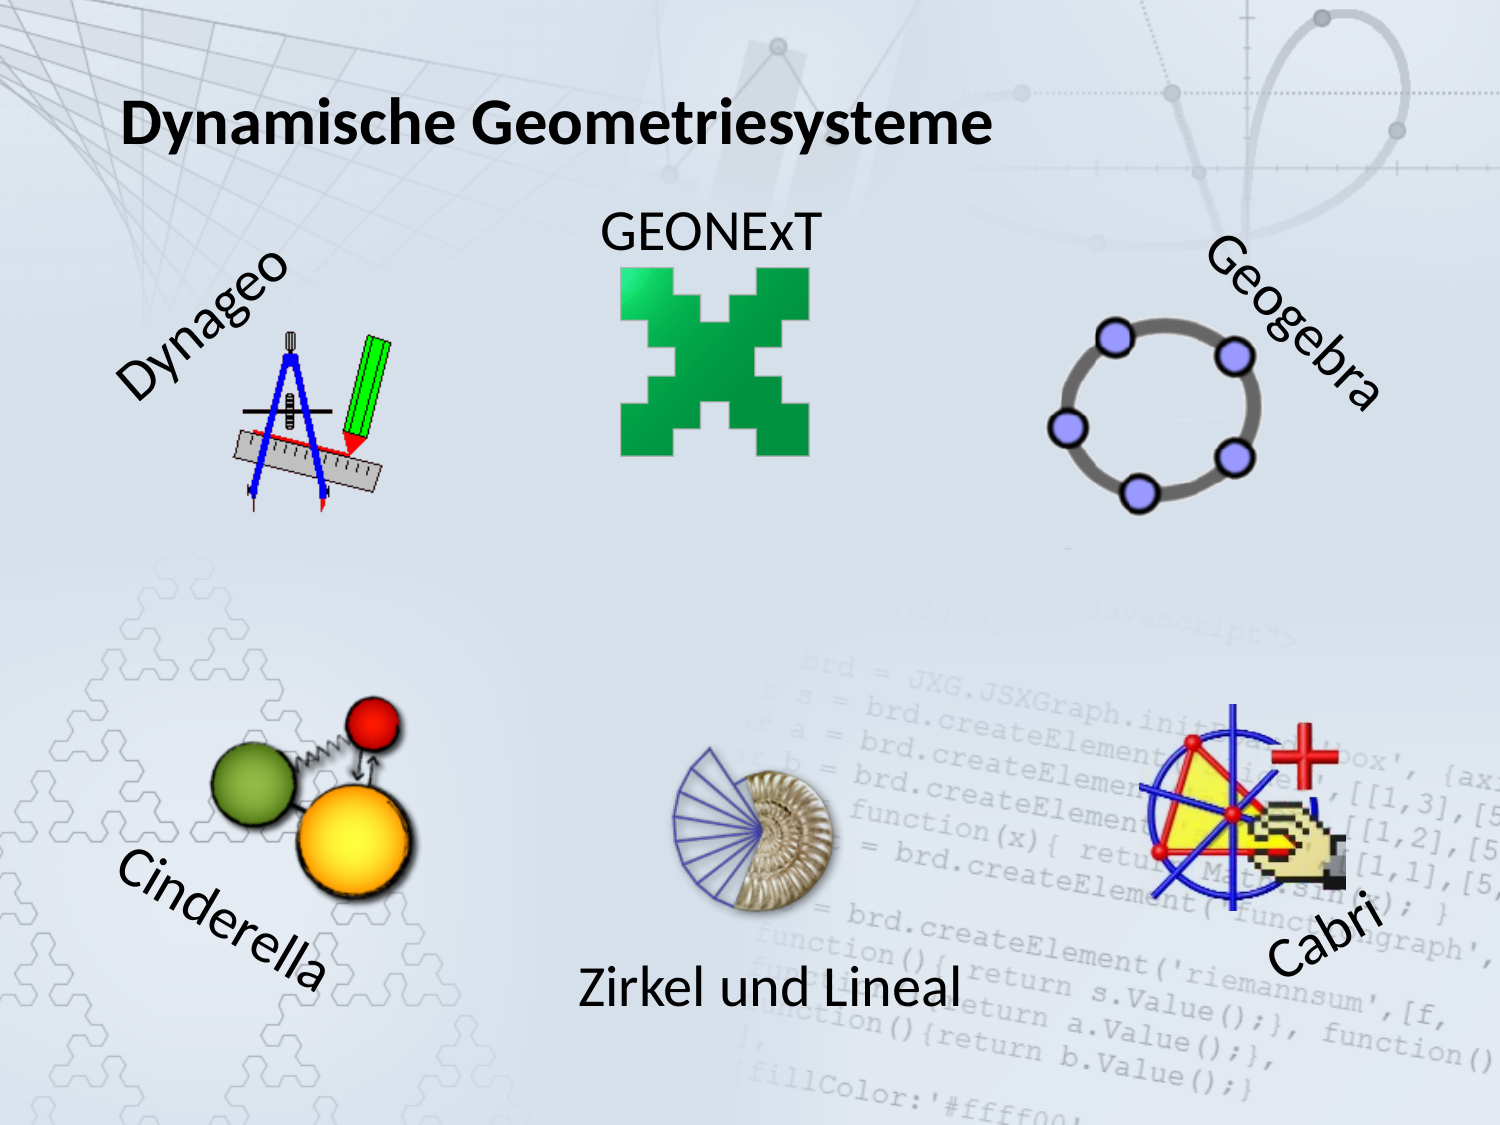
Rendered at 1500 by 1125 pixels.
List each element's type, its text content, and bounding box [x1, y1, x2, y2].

text_box Cinderella [90, 811, 364, 1020]
text_box Dynageo [83, 208, 318, 429]
text_box Cabri [1235, 858, 1410, 1008]
text_box Dynamische Geometriesysteme [105, 70, 1360, 165]
picture [0, 0, 1500, 1125]
text_box Zirkel und Lineal [563, 940, 978, 1026]
text_box GEONExT [585, 184, 839, 270]
text_box Geogebra [1176, 197, 1422, 440]
